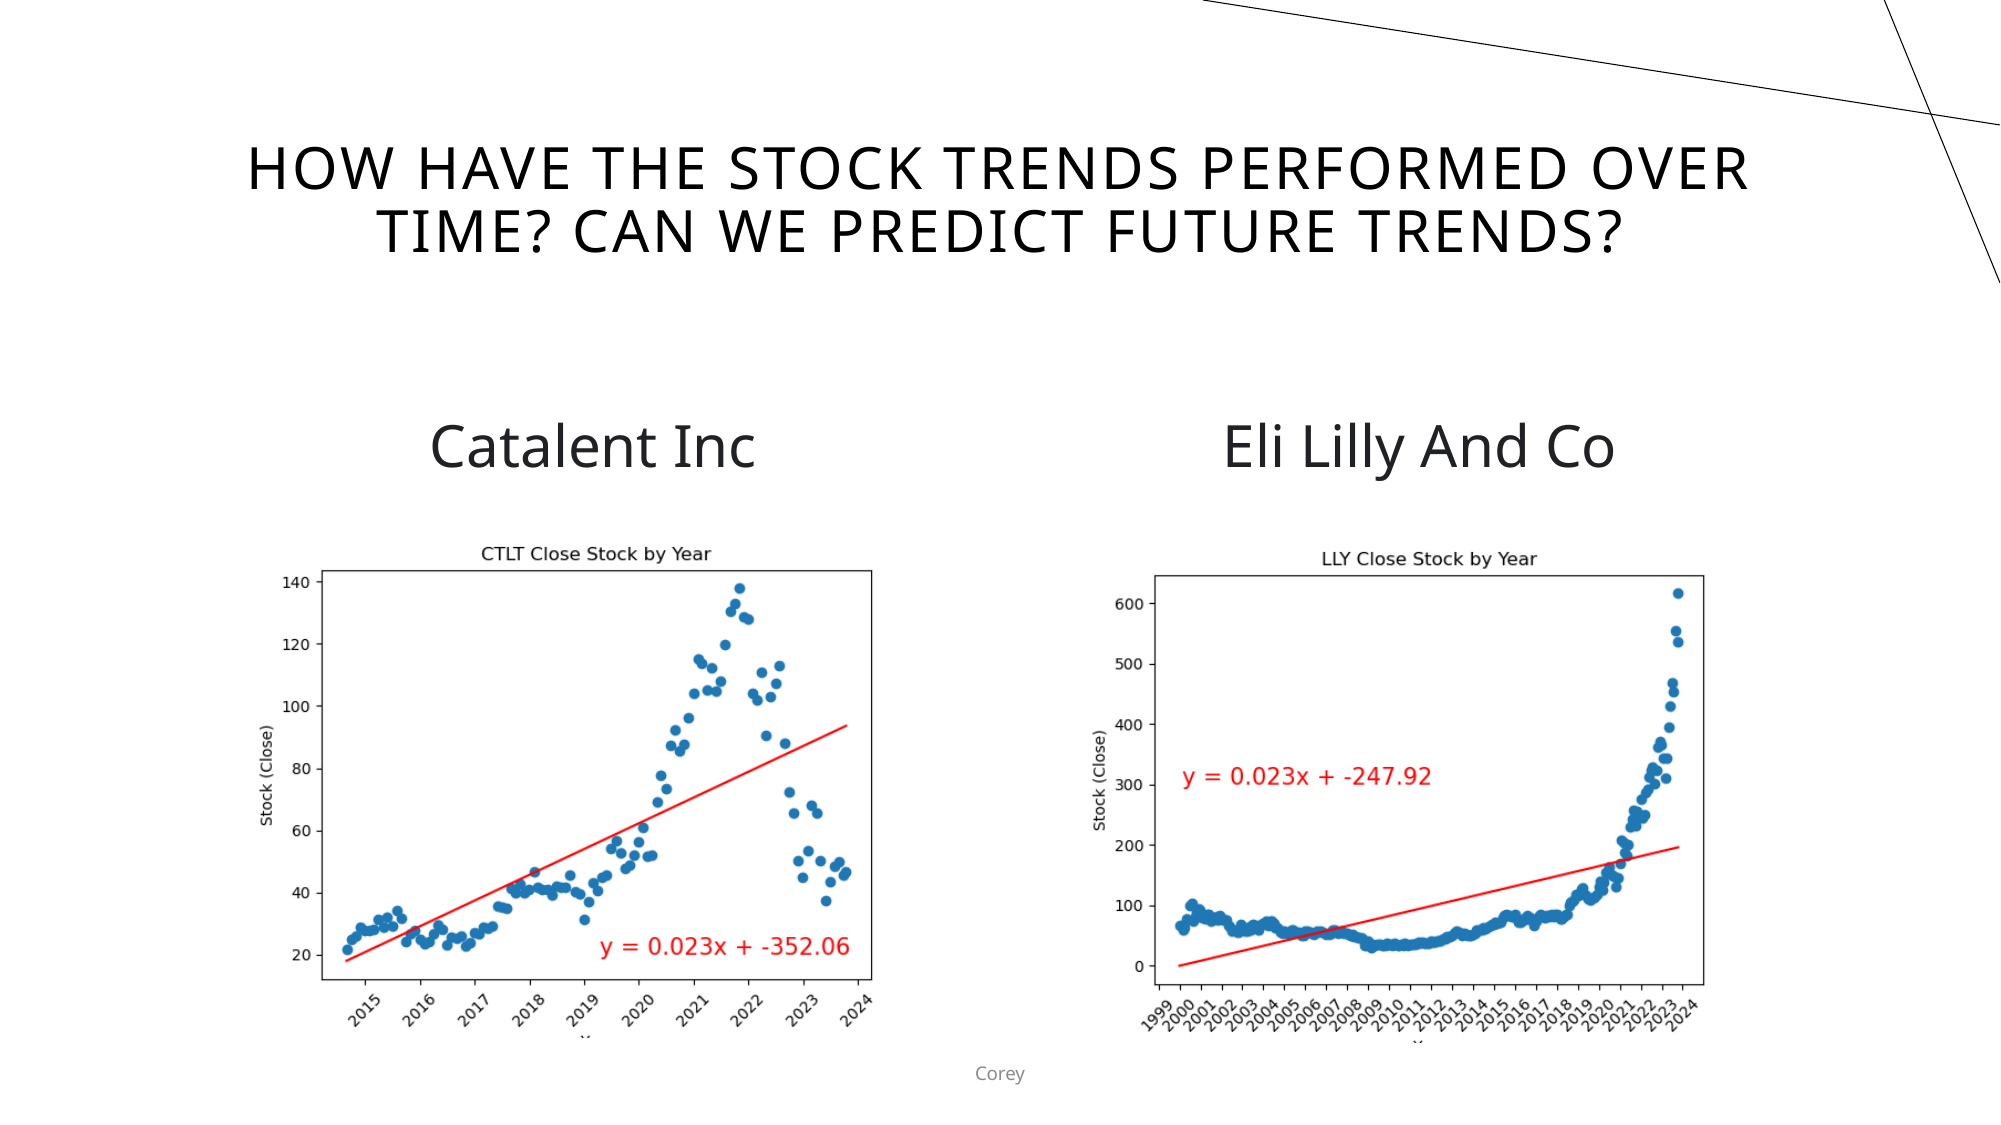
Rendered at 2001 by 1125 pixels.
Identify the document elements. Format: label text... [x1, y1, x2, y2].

picture [233, 506, 942, 1038]
text_box Catalent Inc [304, 401, 882, 486]
footer Corey [662, 1042, 1338, 1103]
picture [1066, 511, 1774, 1043]
title How have the stock trends performed over time? can we Predict Future Trends? [214, 55, 1786, 273]
text_box Eli Lilly And Co [1131, 401, 1709, 486]
